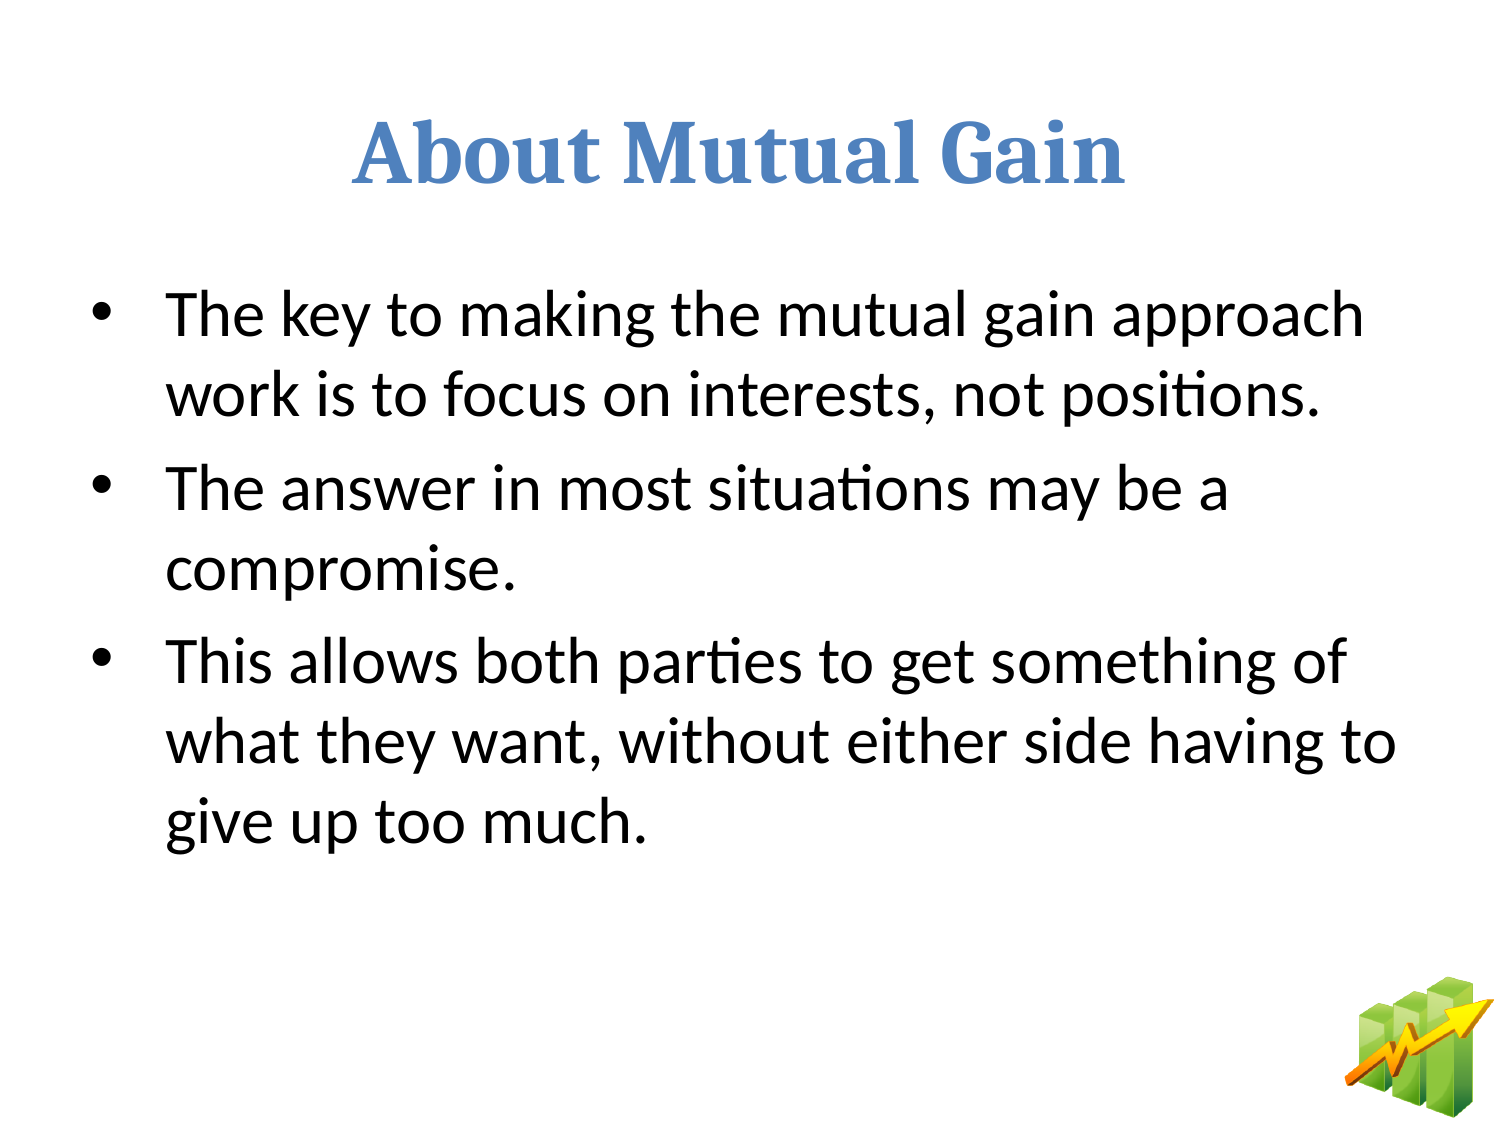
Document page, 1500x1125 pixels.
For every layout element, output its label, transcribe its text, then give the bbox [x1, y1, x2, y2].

title About Mutual Gain [75, 45, 1425, 233]
list The key to making the mutual gain approach work is to focus on interests, not positions. The answer in most situations may be a compromise. This allows both parties to get something of what they want, without either side having to give up too much. [75, 262, 1425, 1005]
picture [1334, 959, 1500, 1125]
